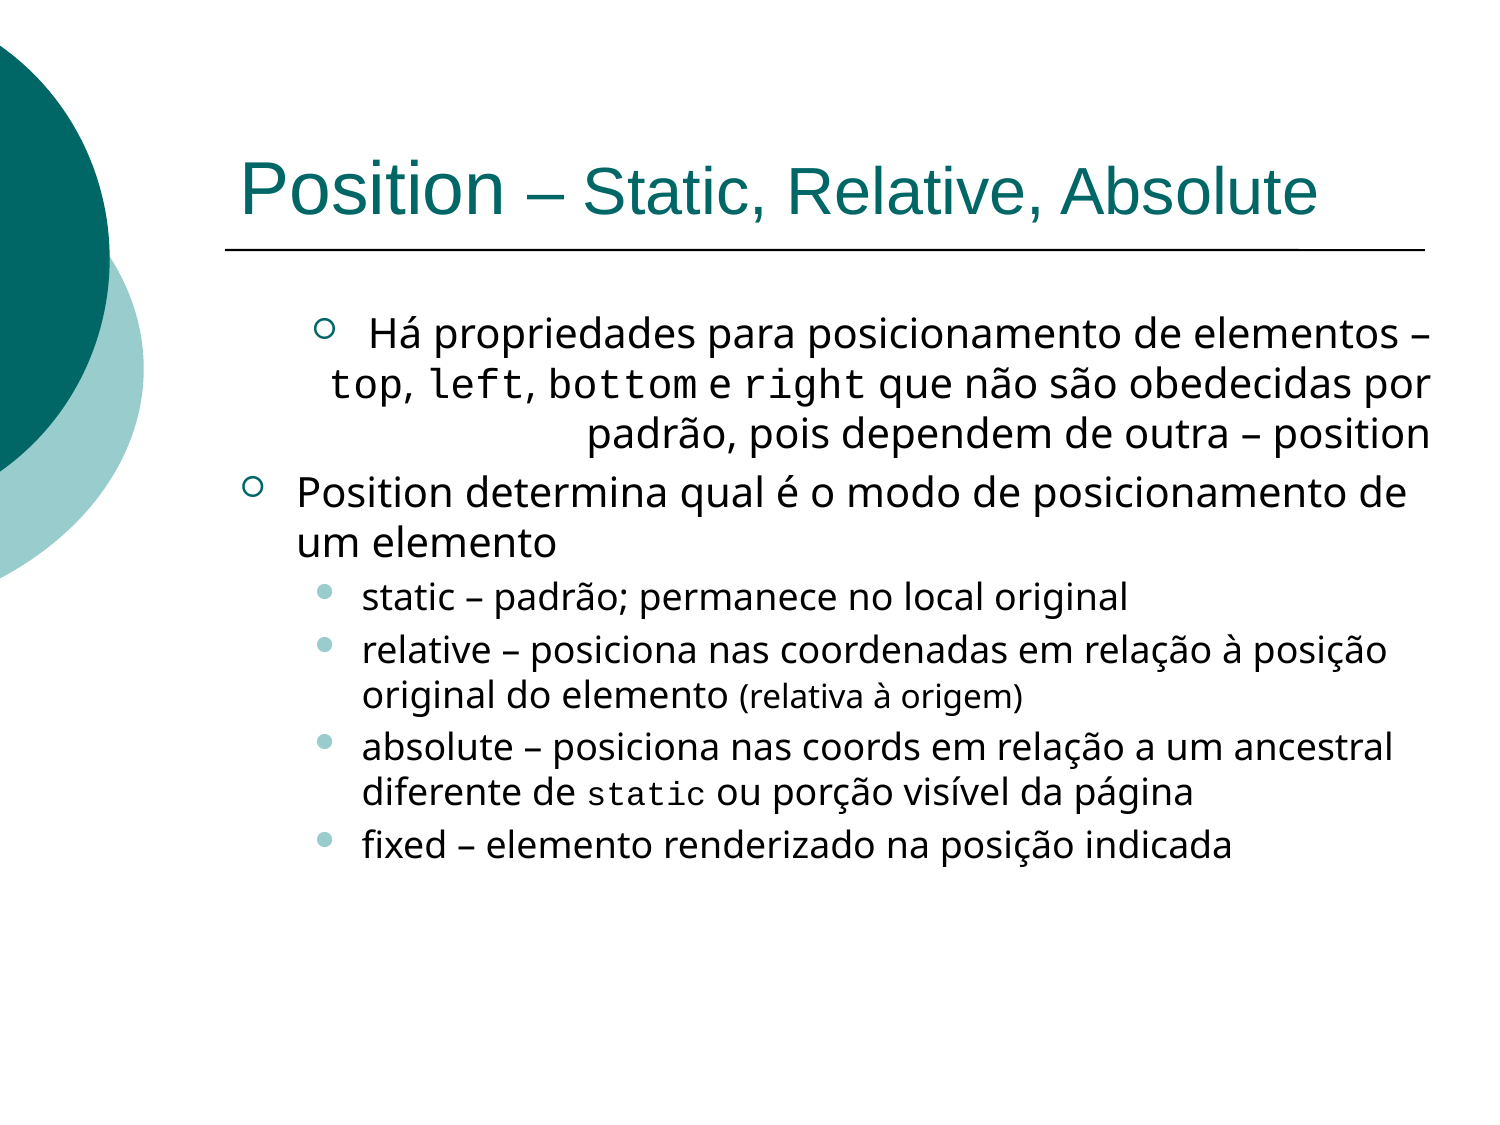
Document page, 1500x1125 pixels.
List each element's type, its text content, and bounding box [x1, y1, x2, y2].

list Há propriedades para posicionamento de elementos – top, left, bottom e right que não são obedecidas por padrão, pois dependem de outra – position Position determina qual é o modo de posicionamento de um elemento static – padrão; permanece no local original relative – posiciona nas coordenadas em relação à posição original do elemento (relativa à origem) absolute – posiciona nas coords em relação a um ancestral diferente de static ou porção visível da página fixed – elemento renderizado na posição indicada [224, 299, 1447, 1075]
title Position – Static, Relative, Absolute [224, 49, 1425, 237]
